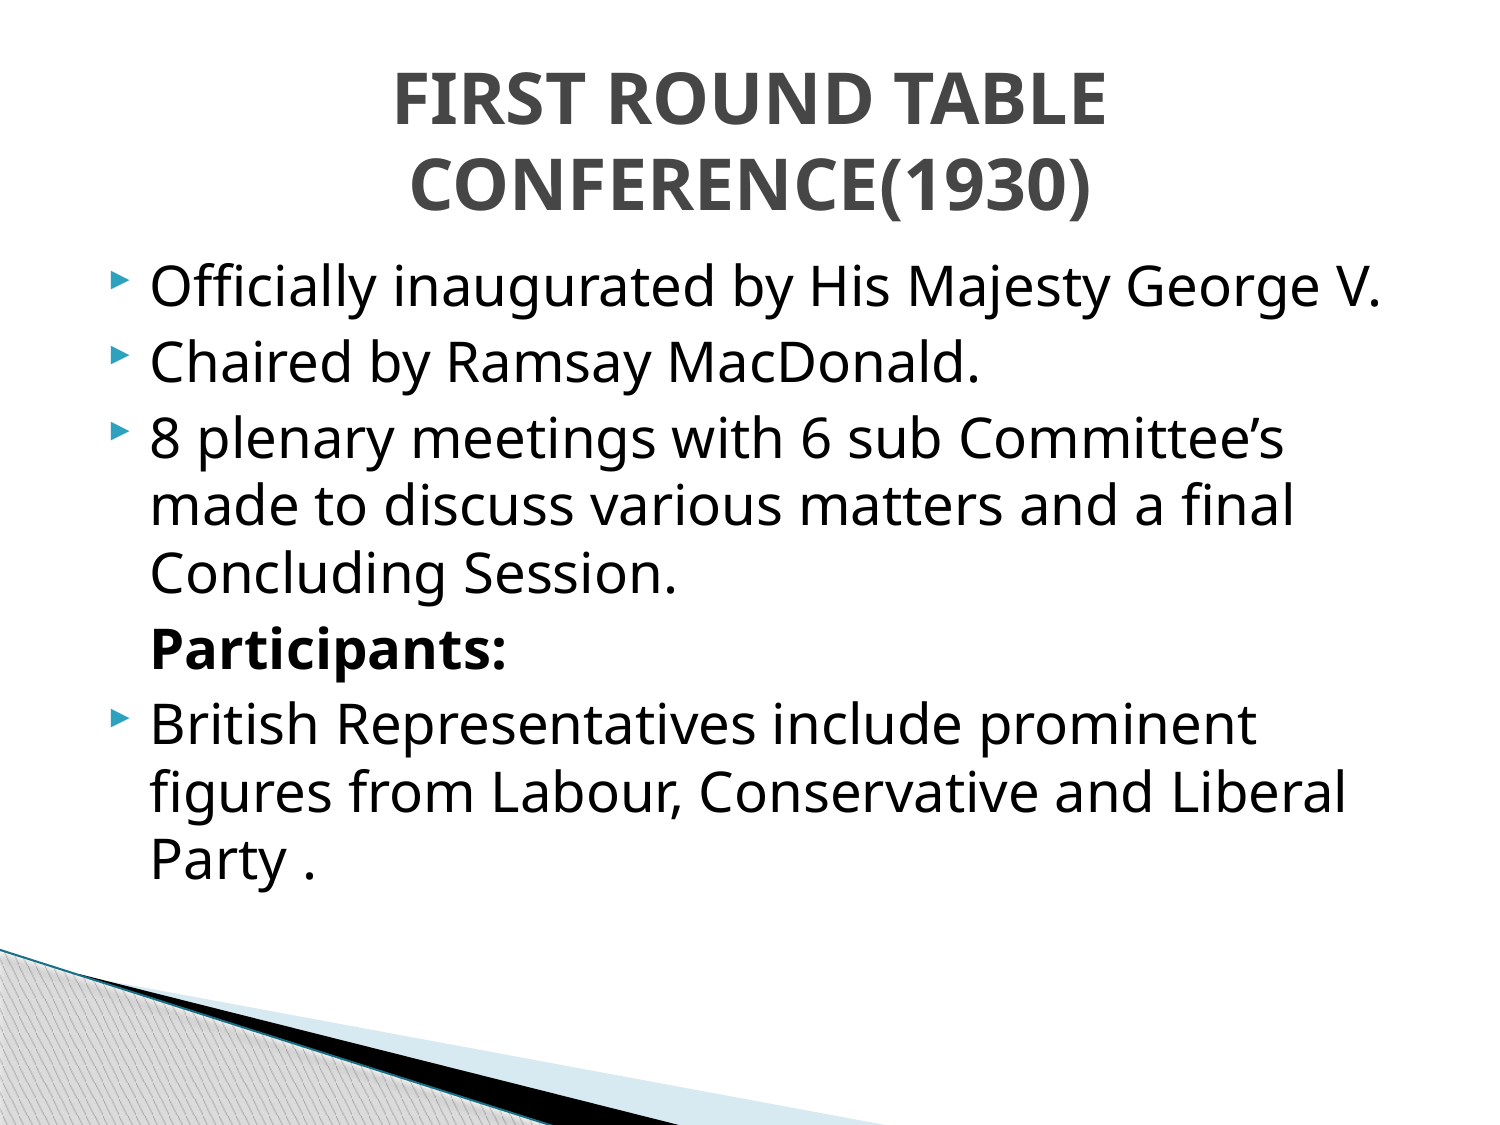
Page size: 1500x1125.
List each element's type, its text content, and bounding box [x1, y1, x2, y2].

list Officially inaugurated by His Majesty George V. Chaired by Ramsay MacDonald. 8 plenary meetings with 6 sub Committee’s made to discuss various matters and a final Concluding Session. Participants: British Representatives include prominent figures from Labour, Conservative and Liberal Party . [75, 243, 1425, 986]
title FIRST ROUND TABLE CONFERENCE(1930) [75, 45, 1425, 233]
